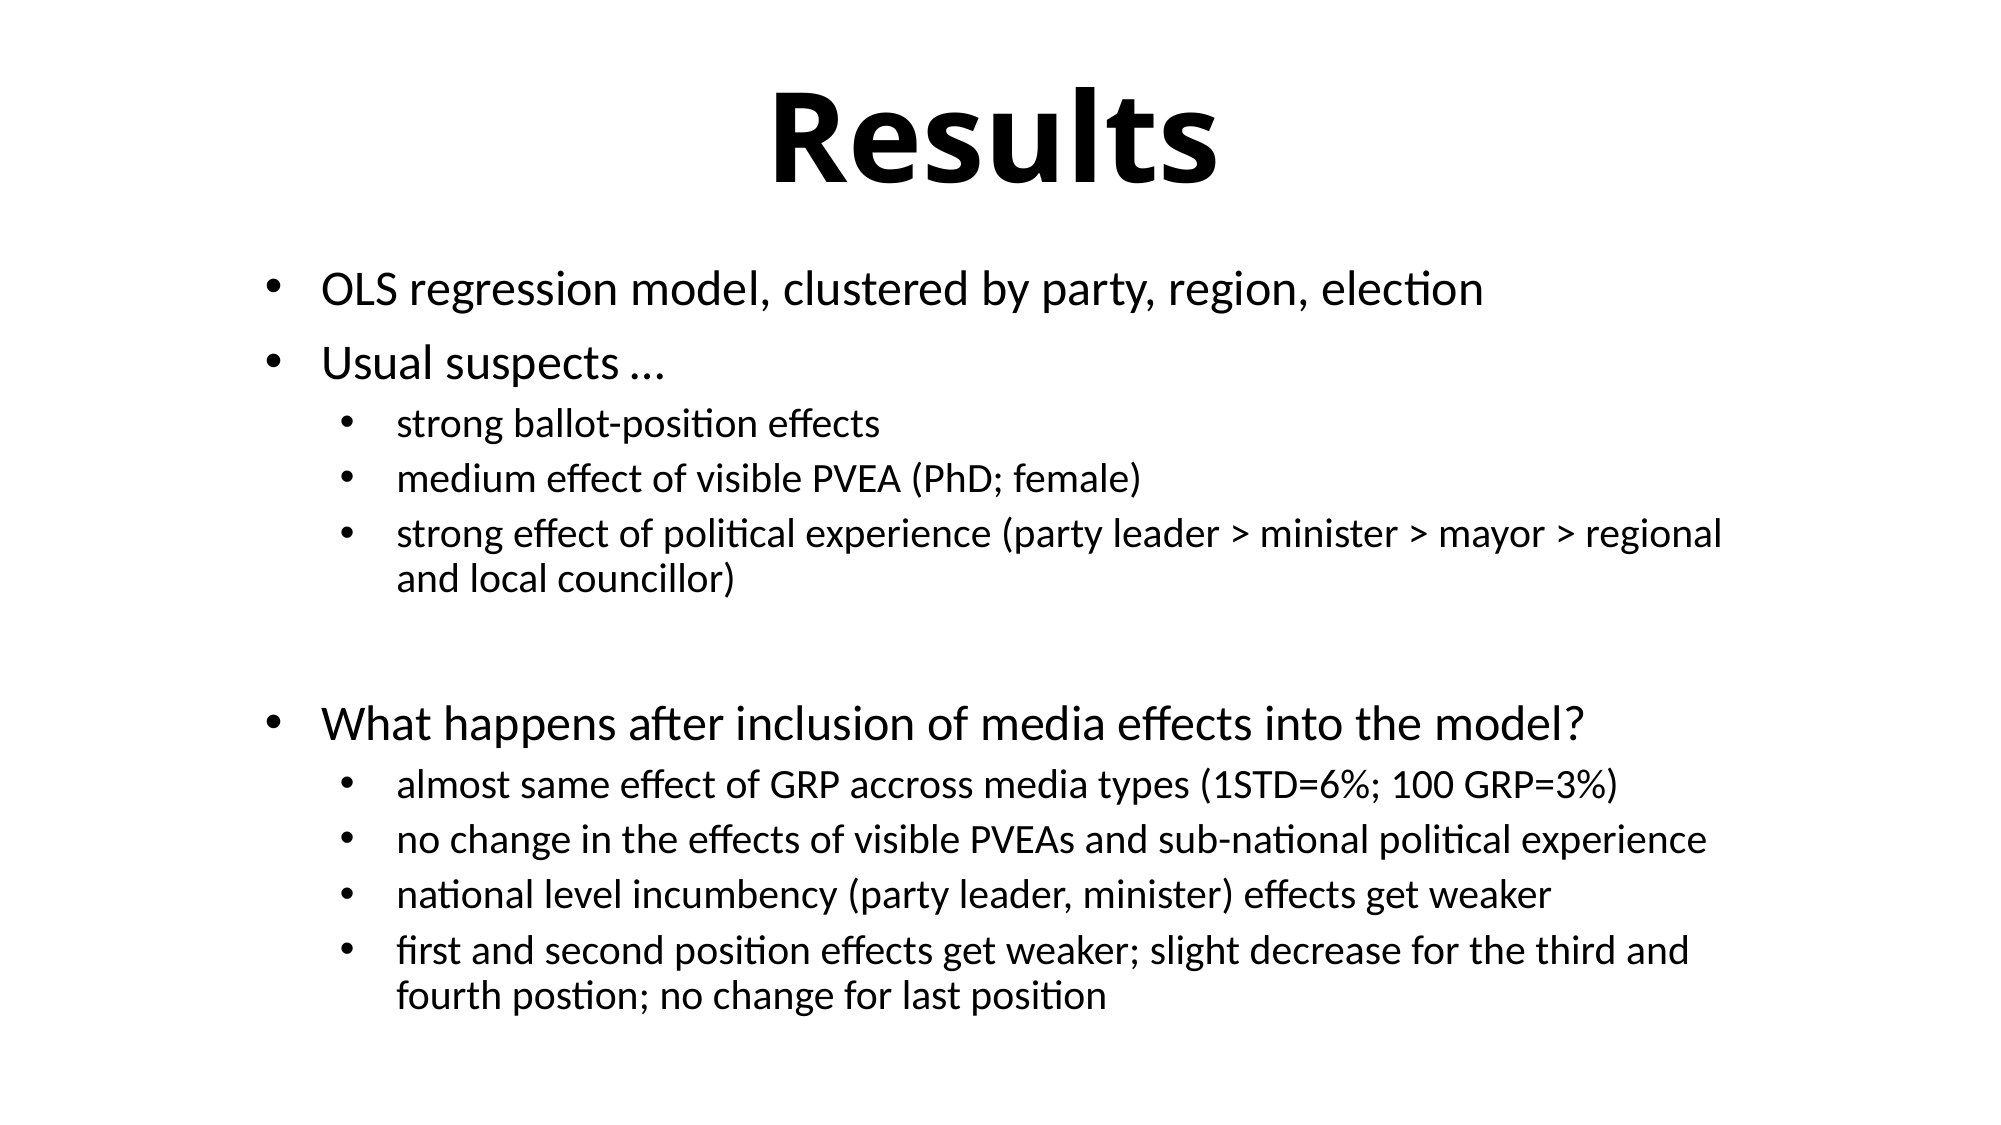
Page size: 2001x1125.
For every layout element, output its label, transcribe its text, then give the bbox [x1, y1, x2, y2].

subtitle OLS regression model, clustered by party, region, election Usual suspects … strong ballot-position effects medium effect of visible PVEA (PhD; female) strong effect of political experience (party leader > minister > mayor > regional and local councillor) What happens after inclusion of media effects into the model? almost same effect of GRP accross media types (1STD=6%; 100 GRP=3%) no change in the effects of visible PVEAs and sub-national political experience national level incumbency (party leader, minister) effects get weaker first and second position effects get weaker; slight decrease for the third and fourth postion; no change for last position [249, 254, 1750, 1125]
title Results [182, 48, 1805, 218]
